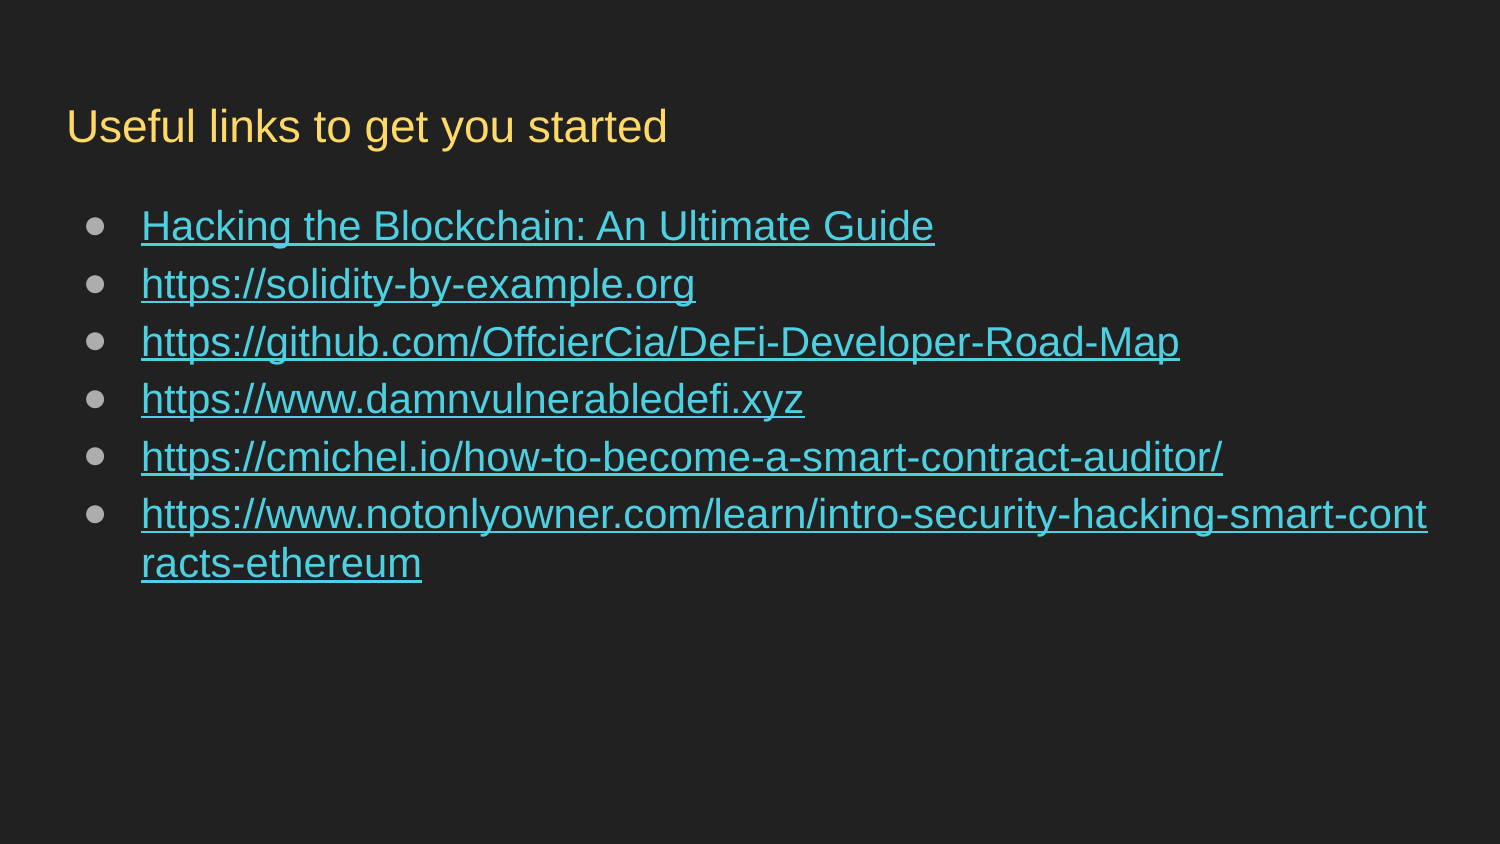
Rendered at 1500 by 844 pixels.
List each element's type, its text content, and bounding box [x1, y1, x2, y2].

list Hacking the Blockchain: An Ultimate Guide https://solidity-by-example.org https://github.com/OffcierCia/DeFi-Developer-Road-Map https://www.damnvulnerabledefi.xyz https://cmichel.io/how-to-become-a-smart-contract-auditor/ https://www.notonlyowner.com/learn/intro-security-hacking-smart-contracts-ethereum [51, 176, 1449, 737]
title Useful links to get you started [51, 72, 1449, 167]
